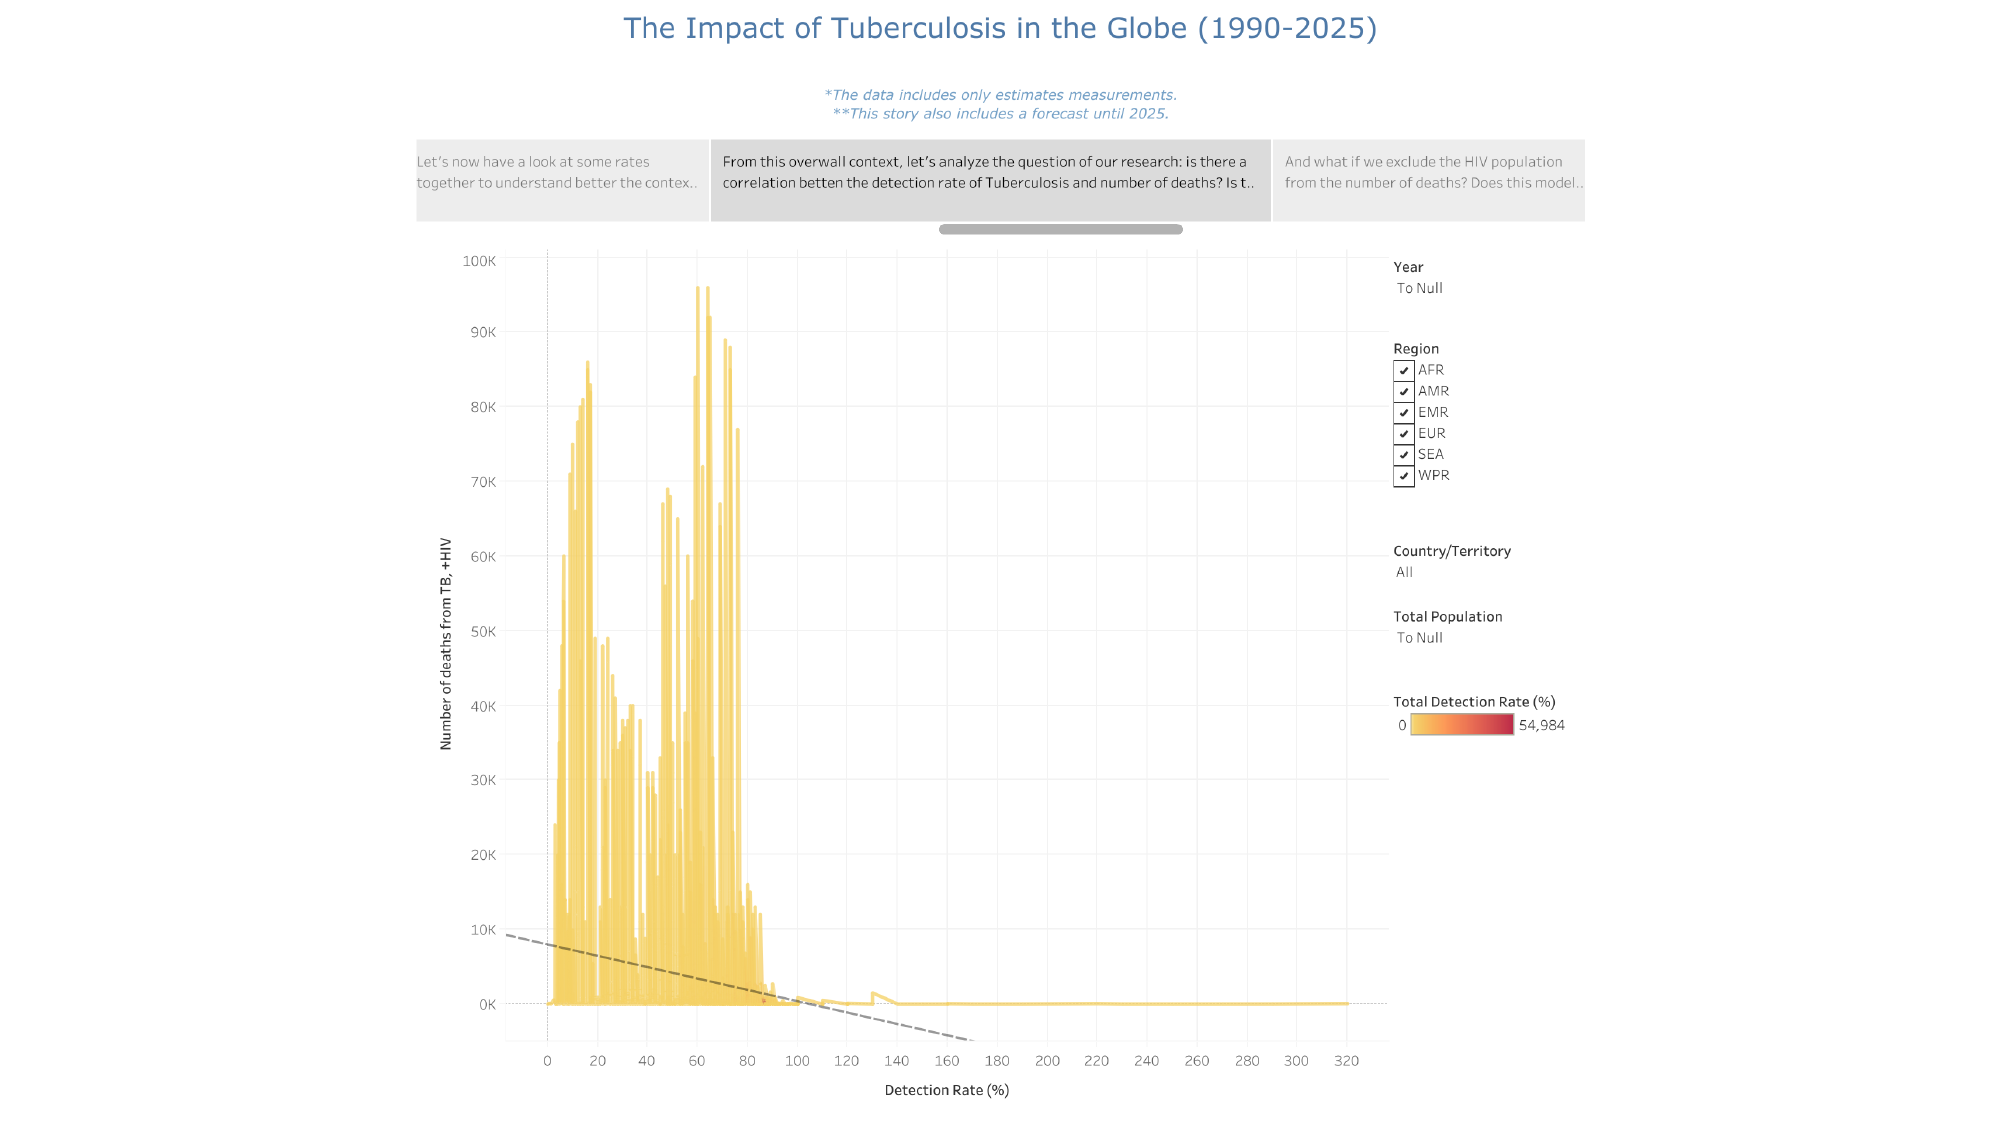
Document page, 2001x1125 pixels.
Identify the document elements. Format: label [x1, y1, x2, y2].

picture [407, 0, 1593, 1125]
